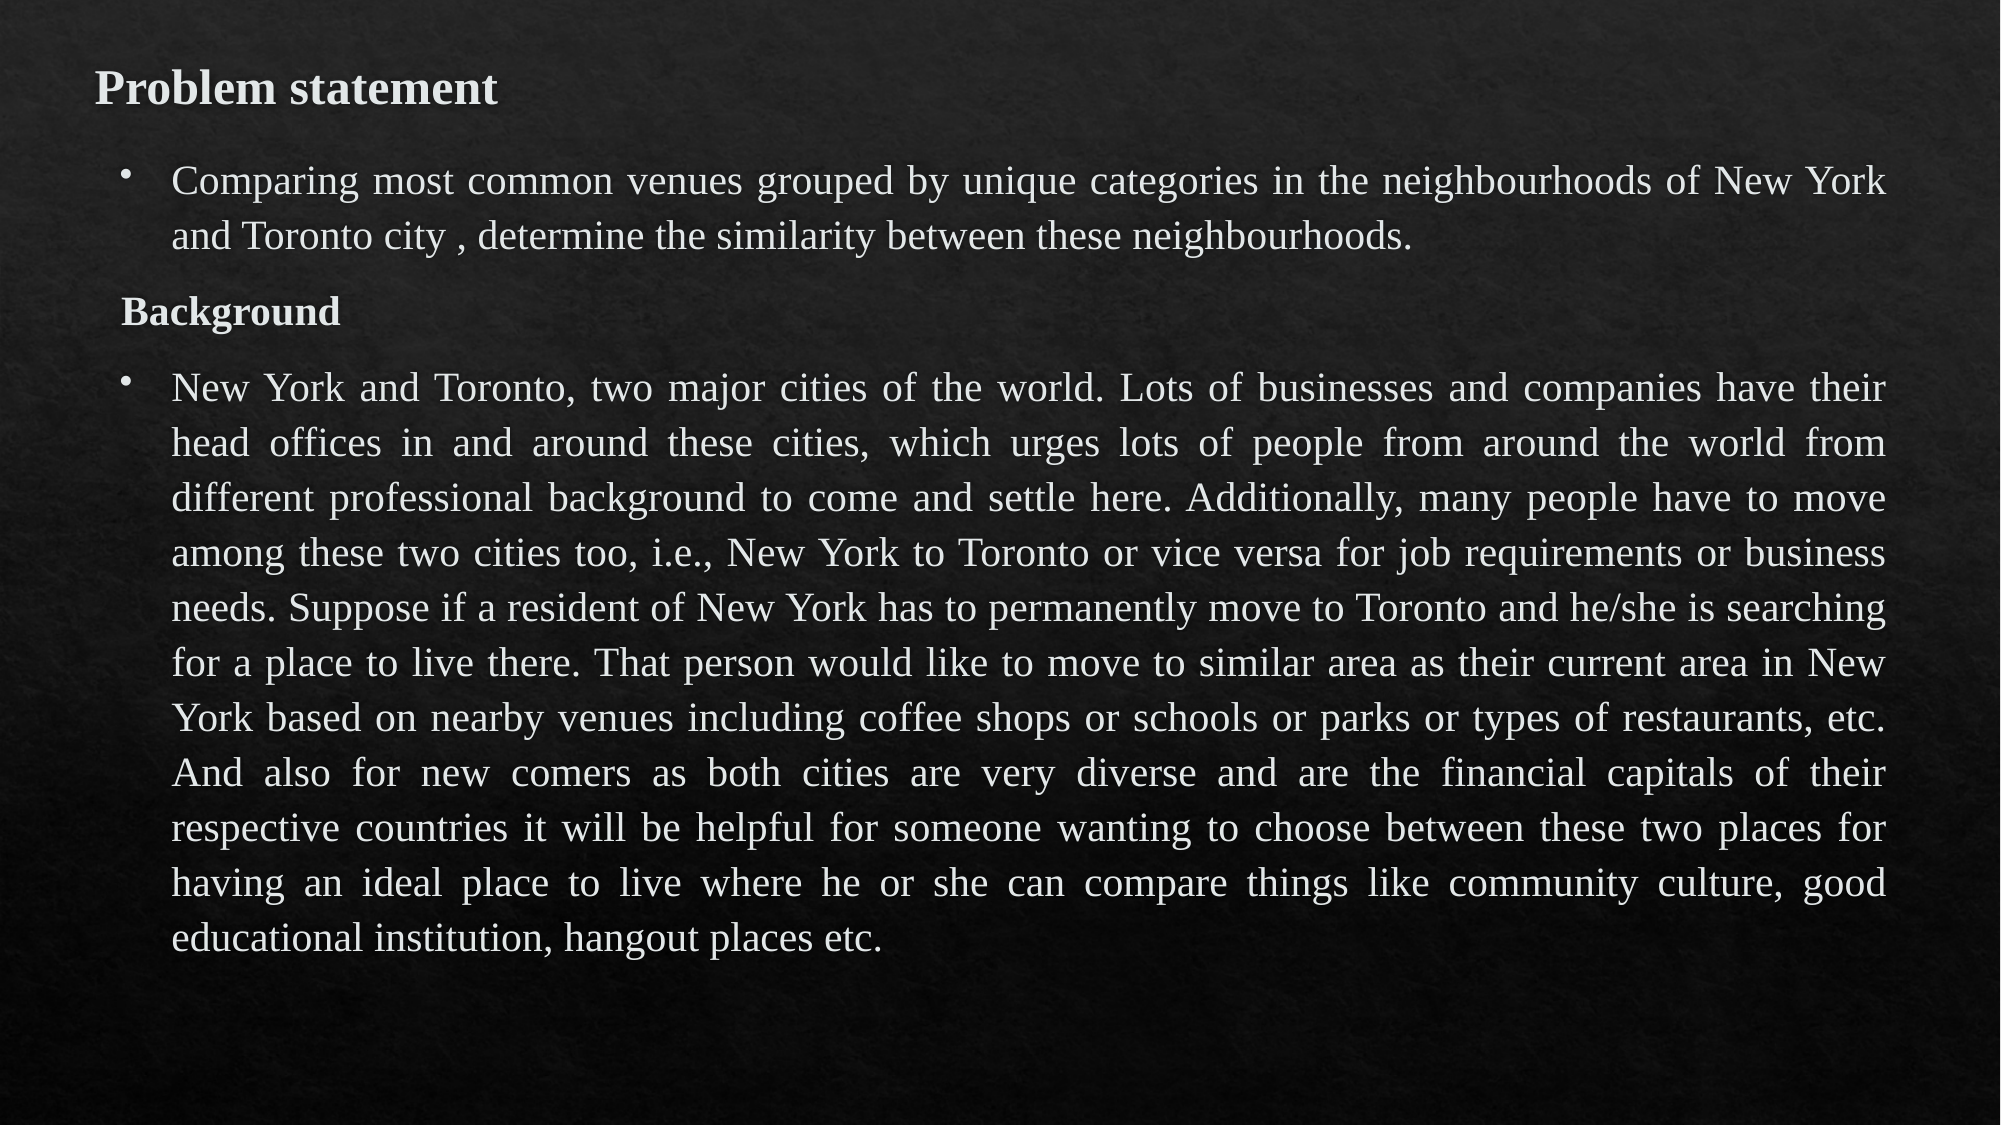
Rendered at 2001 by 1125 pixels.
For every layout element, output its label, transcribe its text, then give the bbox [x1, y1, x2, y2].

list Comparing most common venues grouped by unique categories in the neighbourhoods of New York and Toronto city , determine the similarity between these neighbourhoods. Background New York and Toronto, two major cities of the world. Lots of businesses and companies have their head offices in and around these cities, which urges lots of people from around the world from different professional background to come and settle here. Additionally, many people have to move among these two cities too, i.e., New York to Toronto or vice versa for job requirements or business needs. Suppose if a resident of New York has to permanently move to Toronto and he/she is searching for a place to live there. That person would like to move to similar area as their current area in New York based on nearby venues including coffee shops or schools or parks or types of restaurants, etc. And also for new comers as both cities are very diverse and are the financial capitals of their respective countries it will be helpful for someone wanting to choose between these two places for having an ideal place to live where he or she can compare things like community culture, good educational institution, hangout places etc. [99, 140, 1904, 1040]
title Problem statement [79, 29, 1849, 200]
